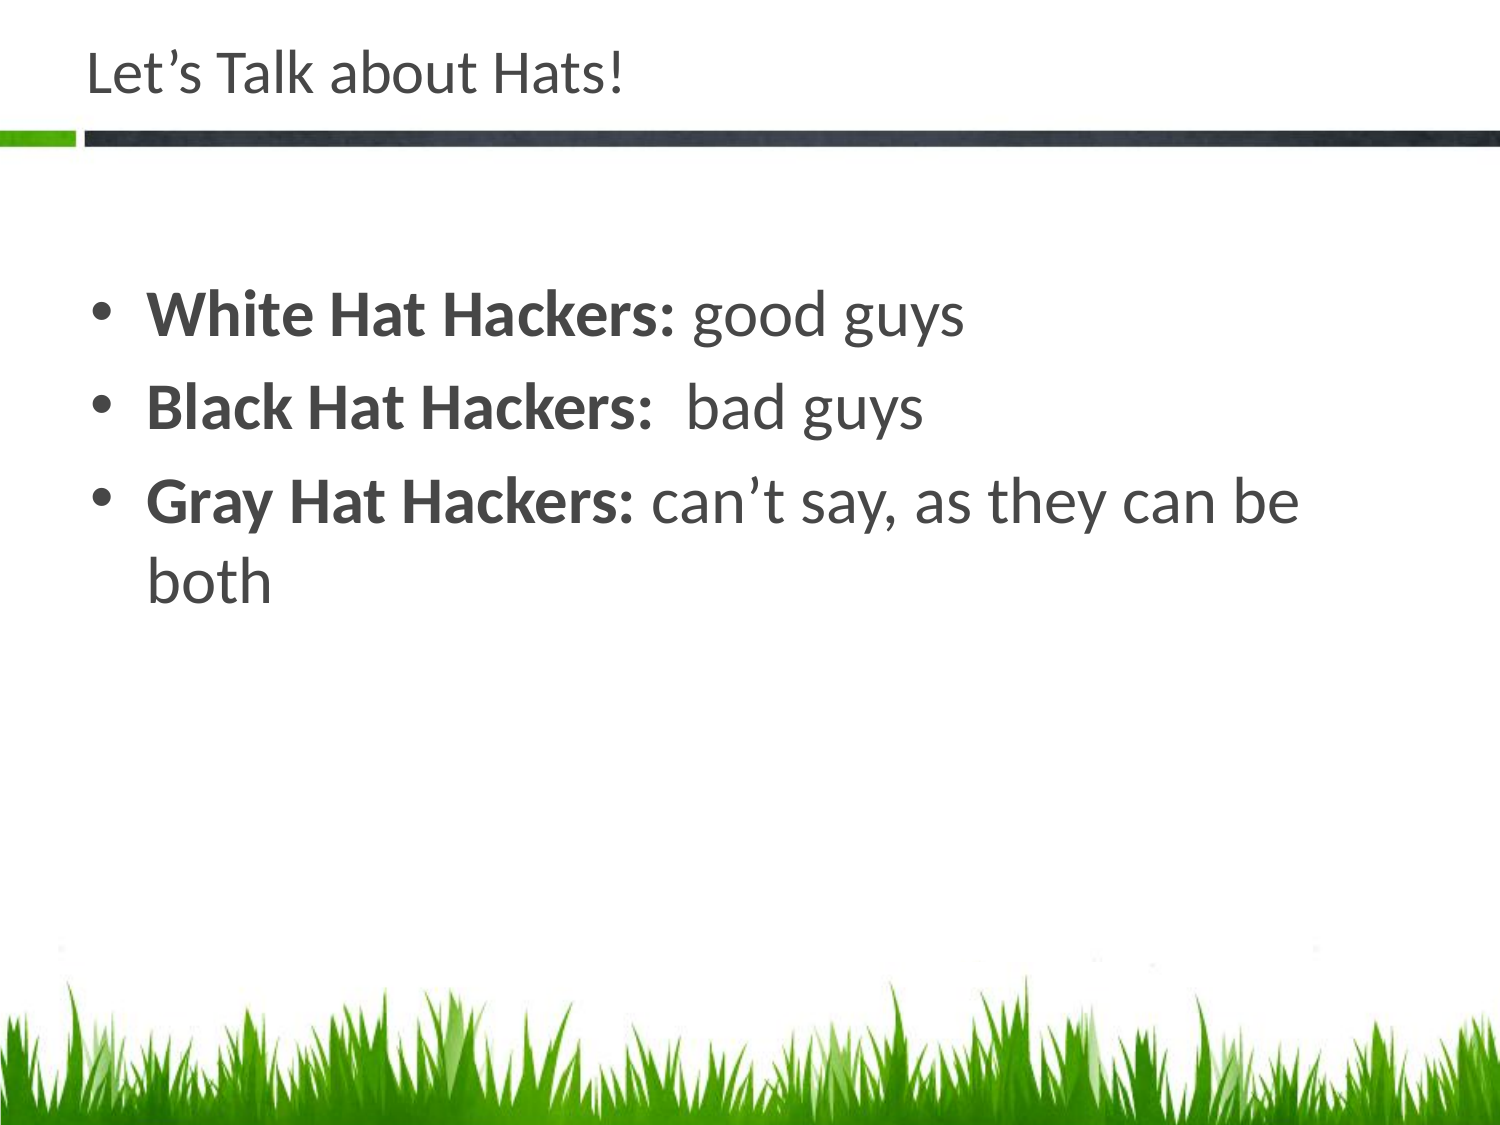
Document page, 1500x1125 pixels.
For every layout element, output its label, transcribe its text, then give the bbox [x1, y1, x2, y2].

title Let’s Talk about Hats! [71, 12, 1450, 125]
list White Hat Hackers: good guys Black Hat Hackers: bad guys Gray Hat Hackers: can’t say, as they can be both [75, 262, 1425, 1005]
picture [0, 0, 1500, 1125]
